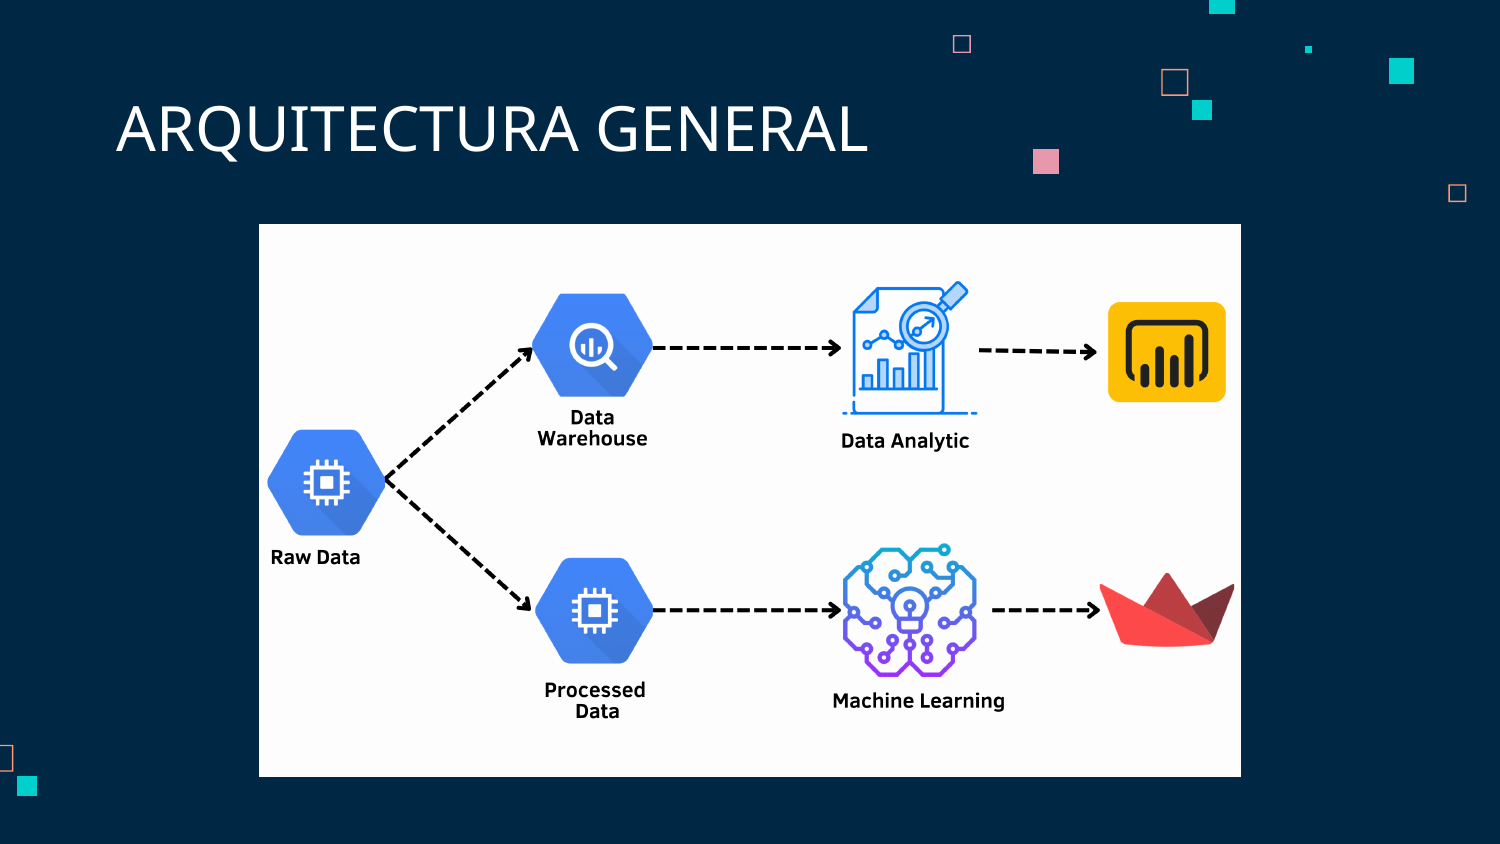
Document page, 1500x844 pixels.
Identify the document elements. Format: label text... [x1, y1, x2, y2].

title ARQUITECTURA GENERAL [101, 67, 1030, 179]
picture [258, 223, 1241, 777]
